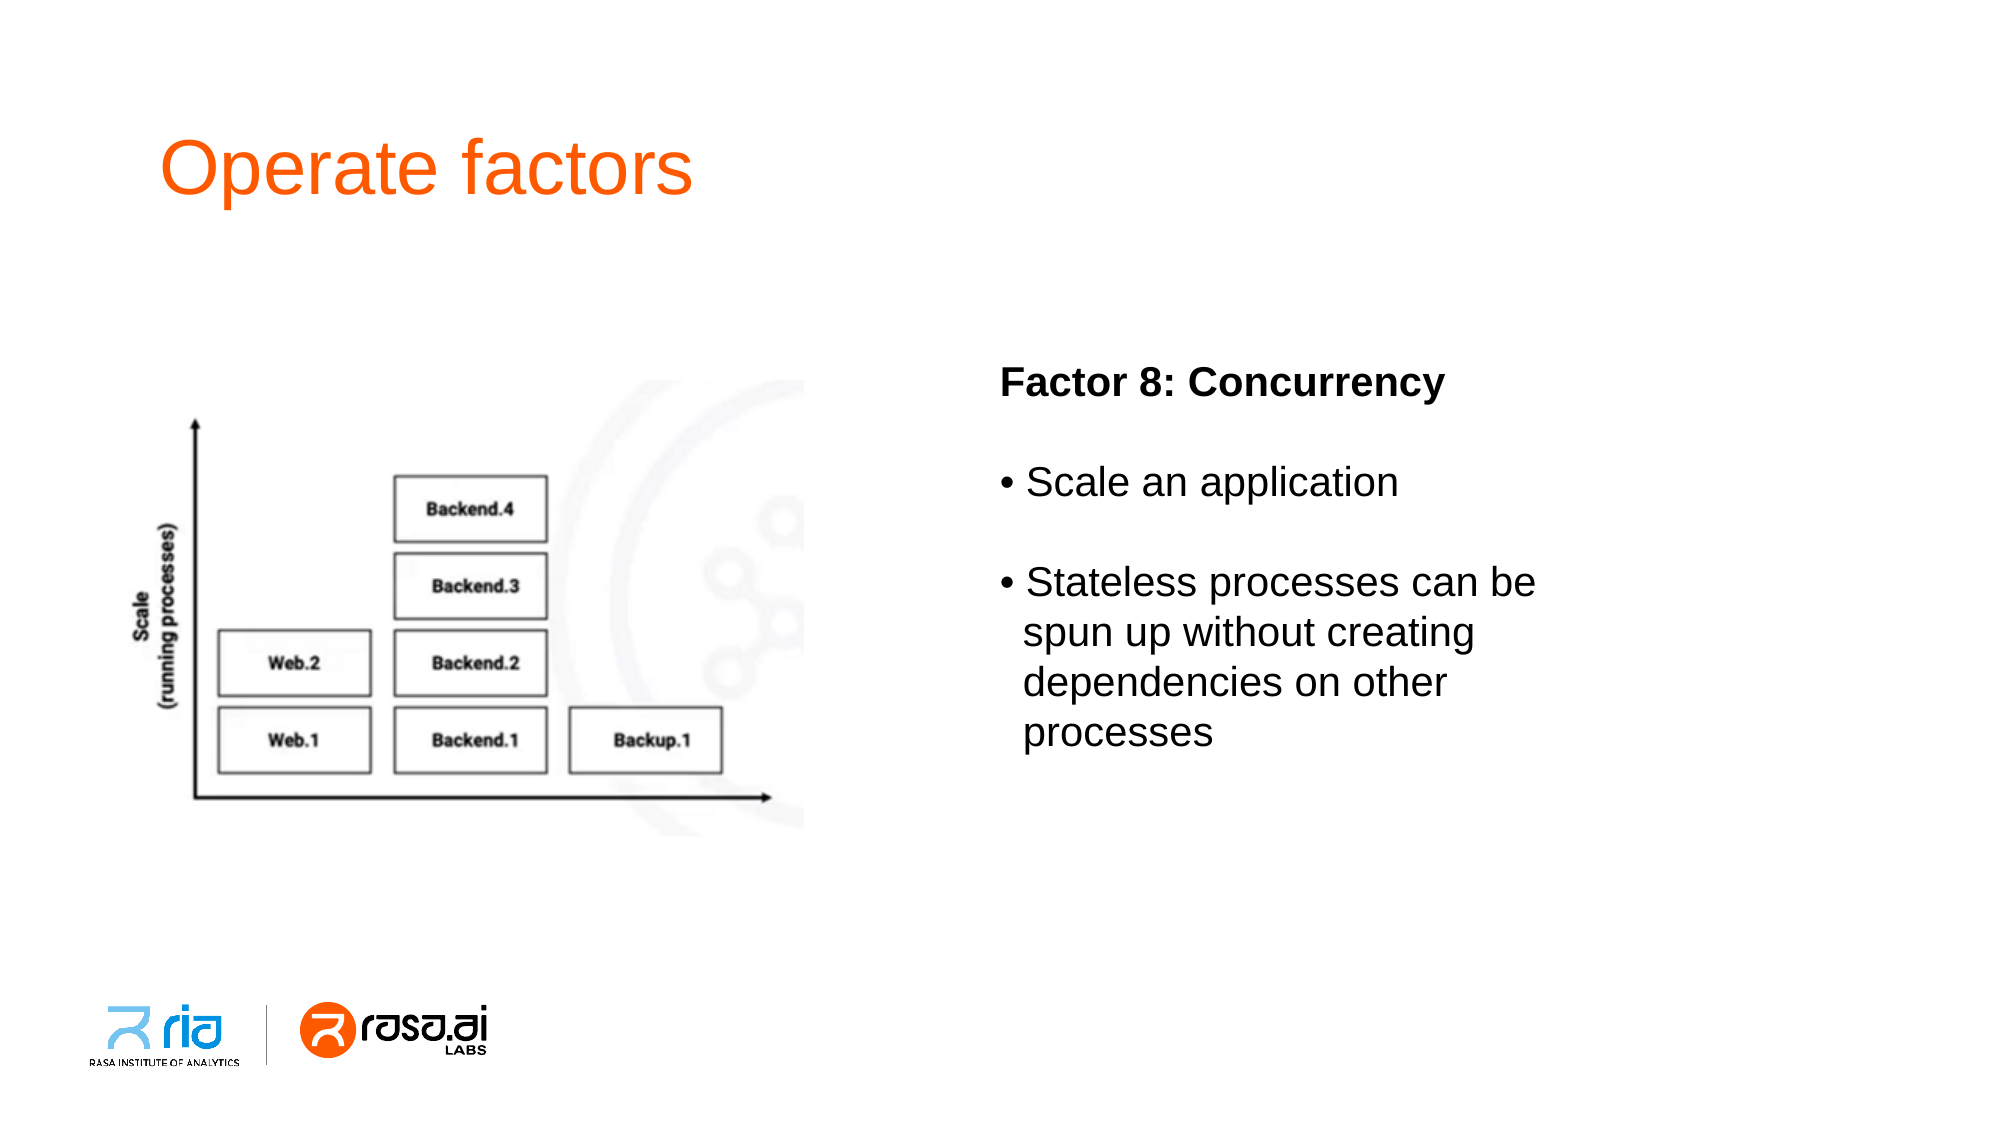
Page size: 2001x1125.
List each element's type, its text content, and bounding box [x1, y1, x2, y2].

text_box Factor 8: Concurrency • Scale an application • Stateless processes can be spun up without creating dependencies on other processes [985, 347, 1986, 813]
picture [92, 379, 804, 857]
picture [78, 992, 250, 1078]
title Operate factors [138, 23, 1804, 212]
